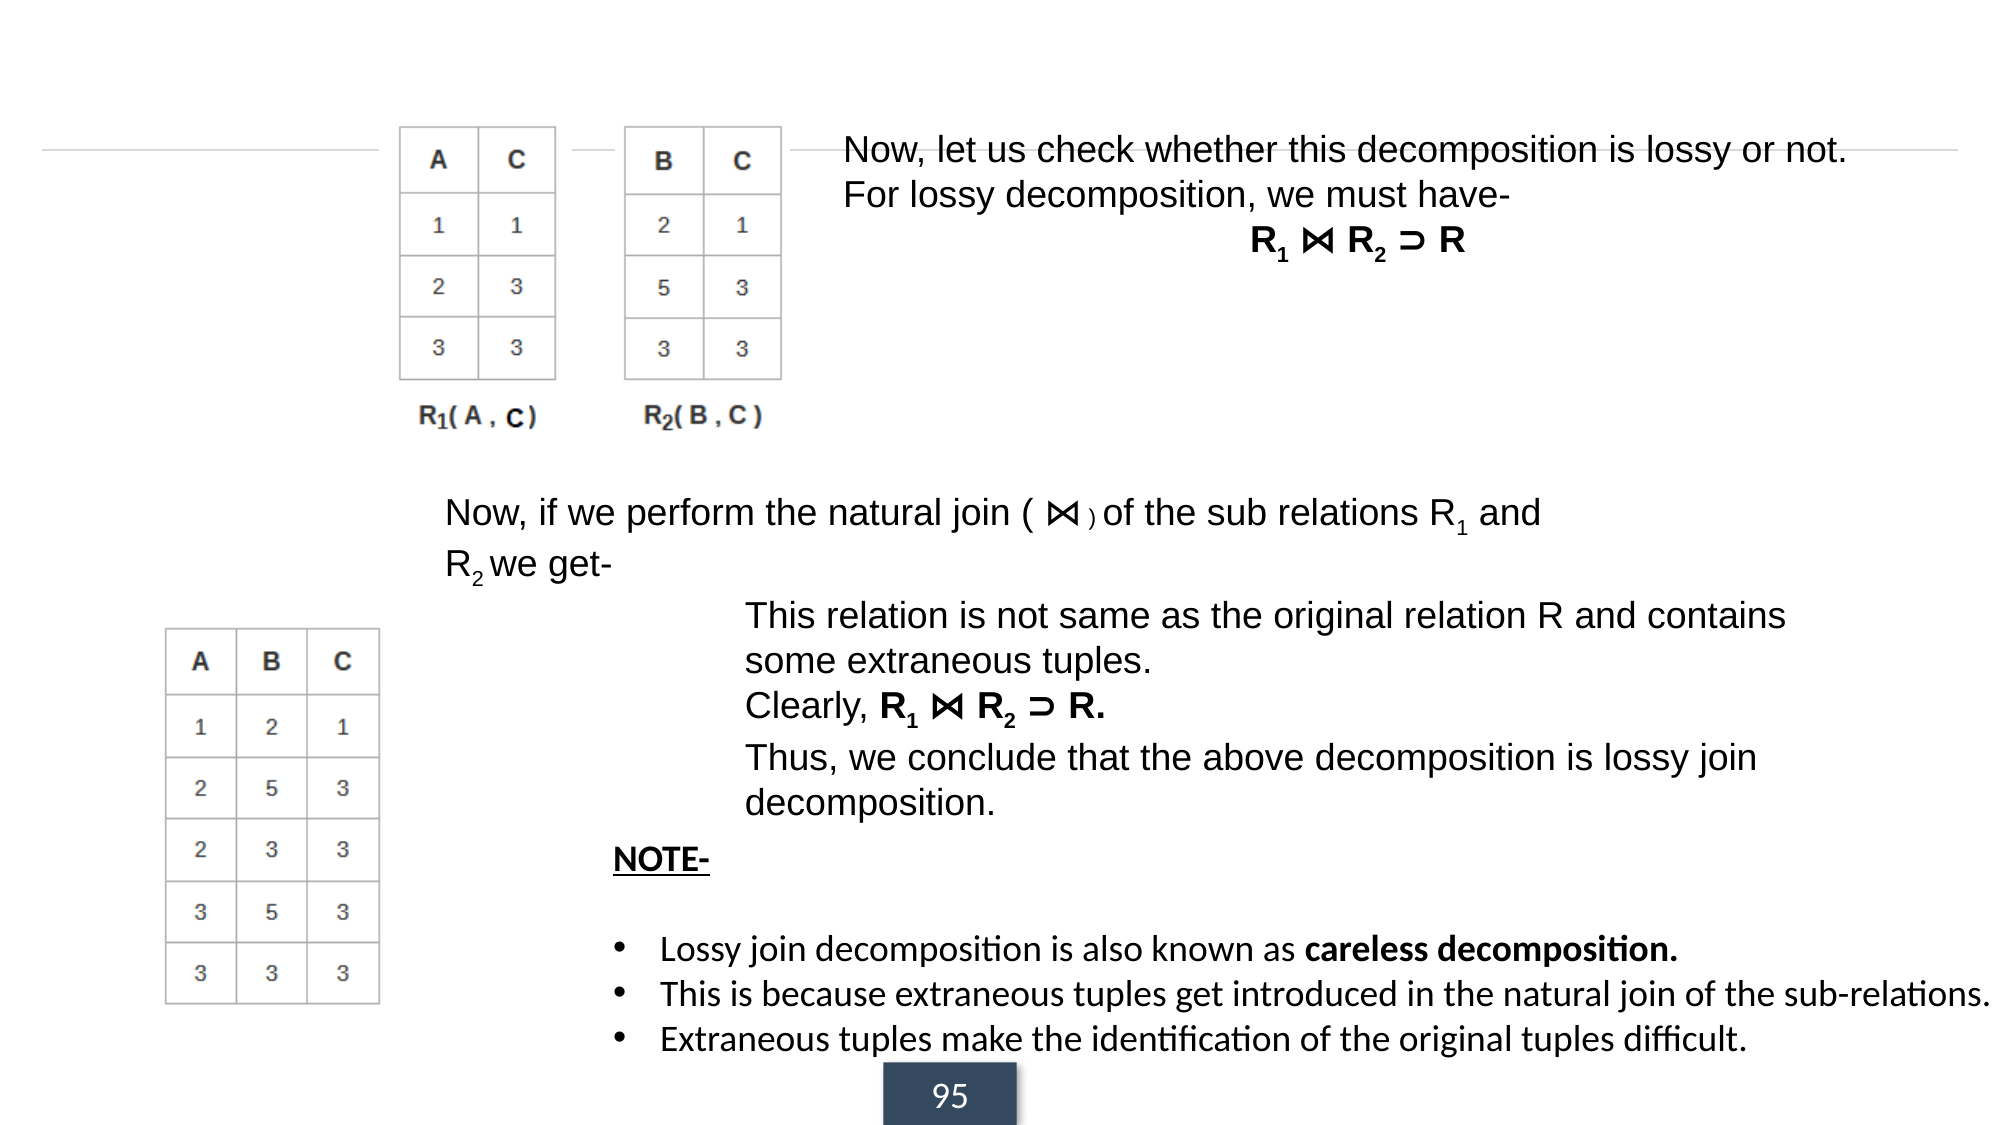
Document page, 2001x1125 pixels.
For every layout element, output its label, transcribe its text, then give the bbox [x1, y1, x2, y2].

text_box NOTE- Lossy join decomposition is also known as careless decomposition. This is because extraneous tuples get introduced in the natural join of the sub-relations. Extraneous tuples make the identification of the original tuples difficult. [598, 826, 2000, 1067]
picture [615, 117, 790, 444]
text_box Now, if we perform the natural join ( ⋈ ) of the sub relations R1 and R2 we get- [430, 480, 1645, 598]
text_box This relation is not same as the original relation R and contains some extraneous tuples. Clearly, R1 ⋈ R2 ⊃ R. Thus, we conclude that the above decomposition is lossy join decomposition. [730, 584, 1888, 826]
picture [158, 622, 385, 1011]
text_box Now, let us check whether this decomposition is lossy or not. For lossy decomposition, we must have- R1 ⋈ R2 ⊃ R [828, 117, 1888, 274]
picture [378, 114, 572, 437]
